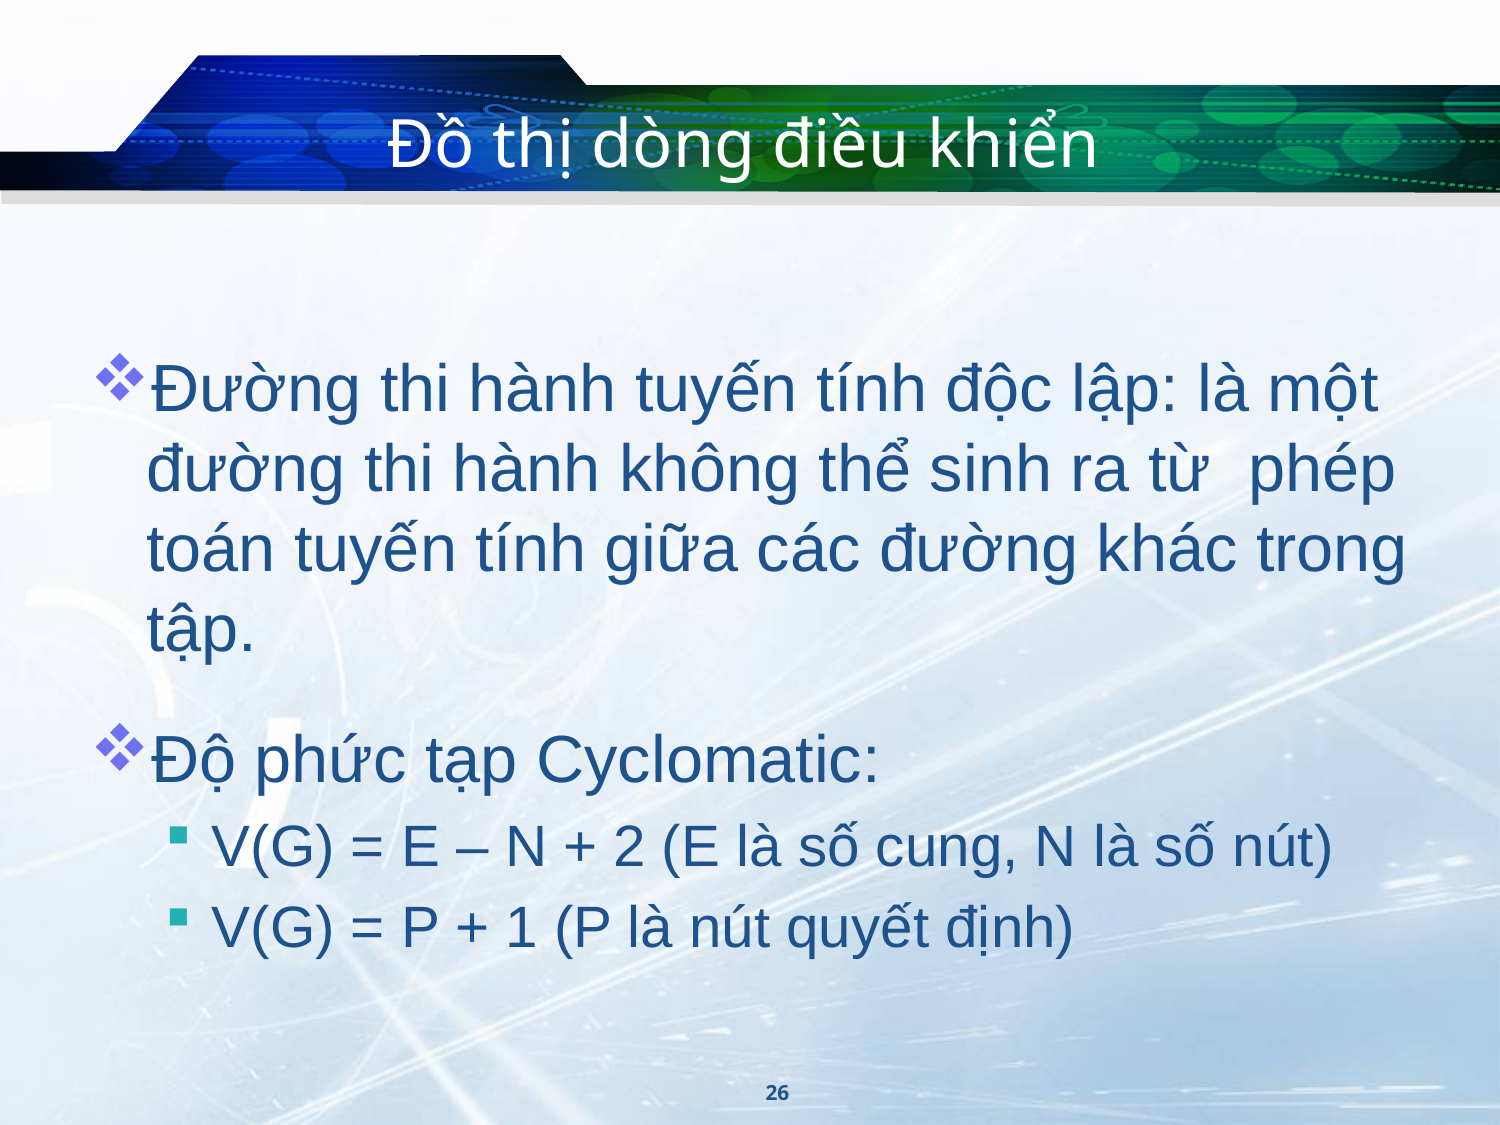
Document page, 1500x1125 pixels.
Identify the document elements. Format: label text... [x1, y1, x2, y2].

title Đồ thị dòng điều khiển [99, 95, 1388, 188]
slide_number 26 [602, 1072, 953, 1125]
list Đường thi hành tuyến tính độc lập: là một đường thi hành không thể sinh ra từ phép toán tuyến tính giữa các đường khác trong tập. Độ phức tạp Cyclomatic: V(G) = E – N + 2 (E là số cung, N là số nút) V(G) = P + 1 (P là nút quyết định) [75, 220, 1425, 1063]
picture [0, 0, 1500, 1125]
